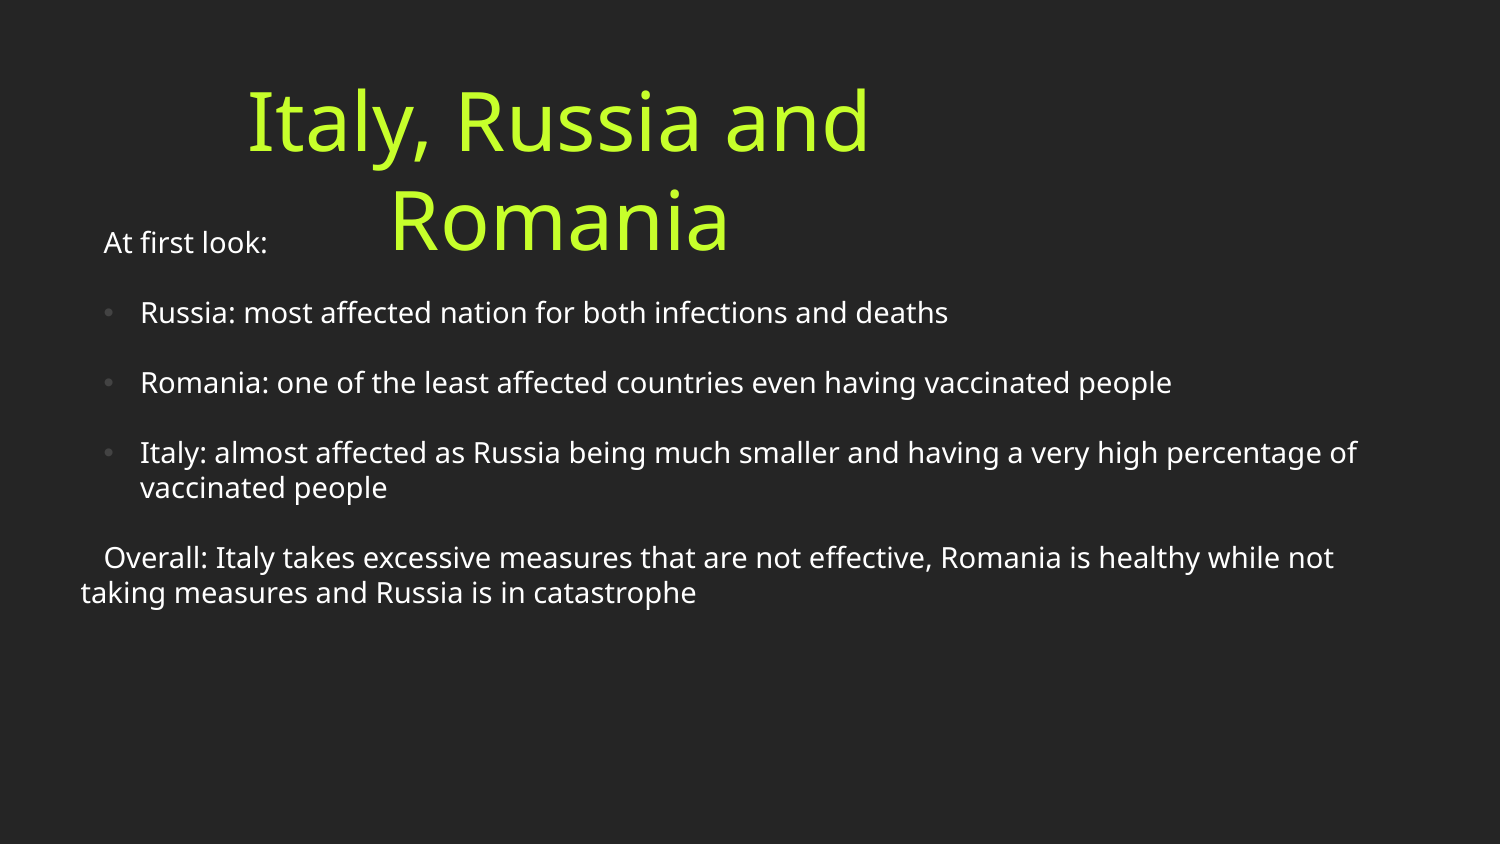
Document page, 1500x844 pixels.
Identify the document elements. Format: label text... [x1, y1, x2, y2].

list At first look: Russia: most affected nation for both infections and deaths Romania: one of the least affected countries even having vaccinated people Italy: almost affected as Russia being much smaller and having a very high percentage of vaccinated people Overall: Italy takes excessive measures that are not effective, Romania is healthy while not taking measures and Russia is in catastrophe [65, 209, 1411, 805]
title Italy, Russia and Romania [65, 53, 1056, 194]
